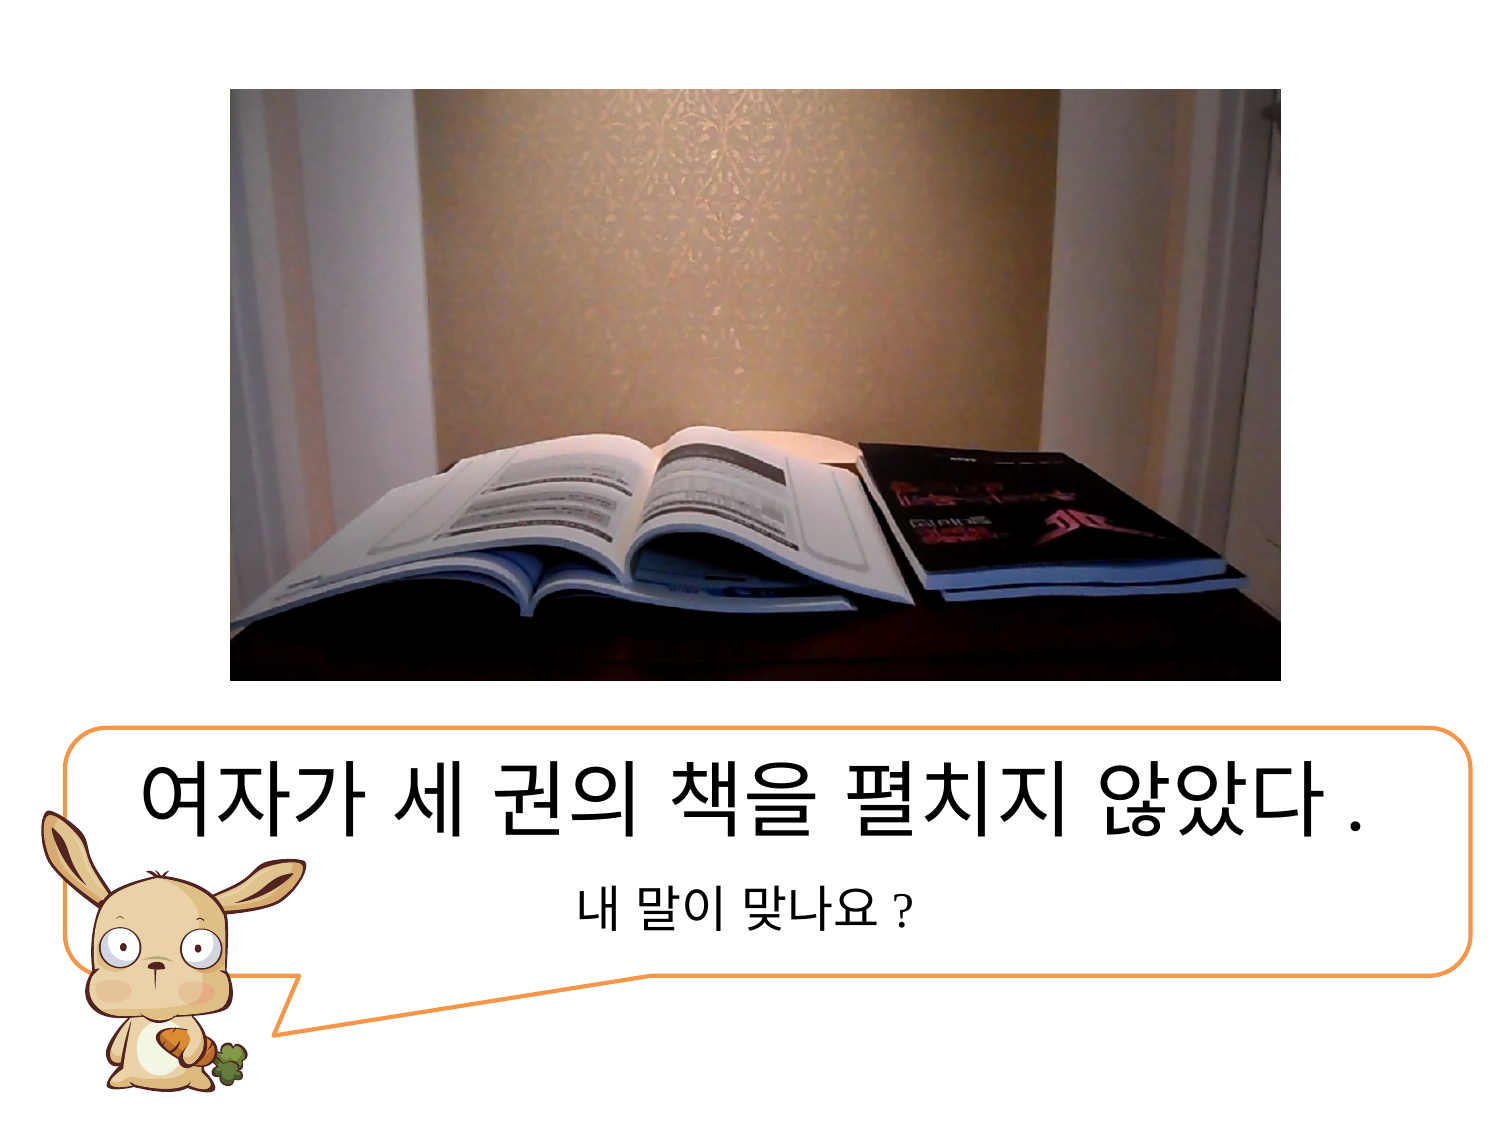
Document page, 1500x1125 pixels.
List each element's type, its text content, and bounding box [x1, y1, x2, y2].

text_box 내 말이 맞나요? [561, 869, 1117, 945]
text_box 여자가 세 권의 책을 펼치지 않았다. [123, 739, 1447, 855]
picture [229, 89, 1281, 681]
text_box [62, 725, 1473, 1032]
picture [40, 810, 307, 1093]
